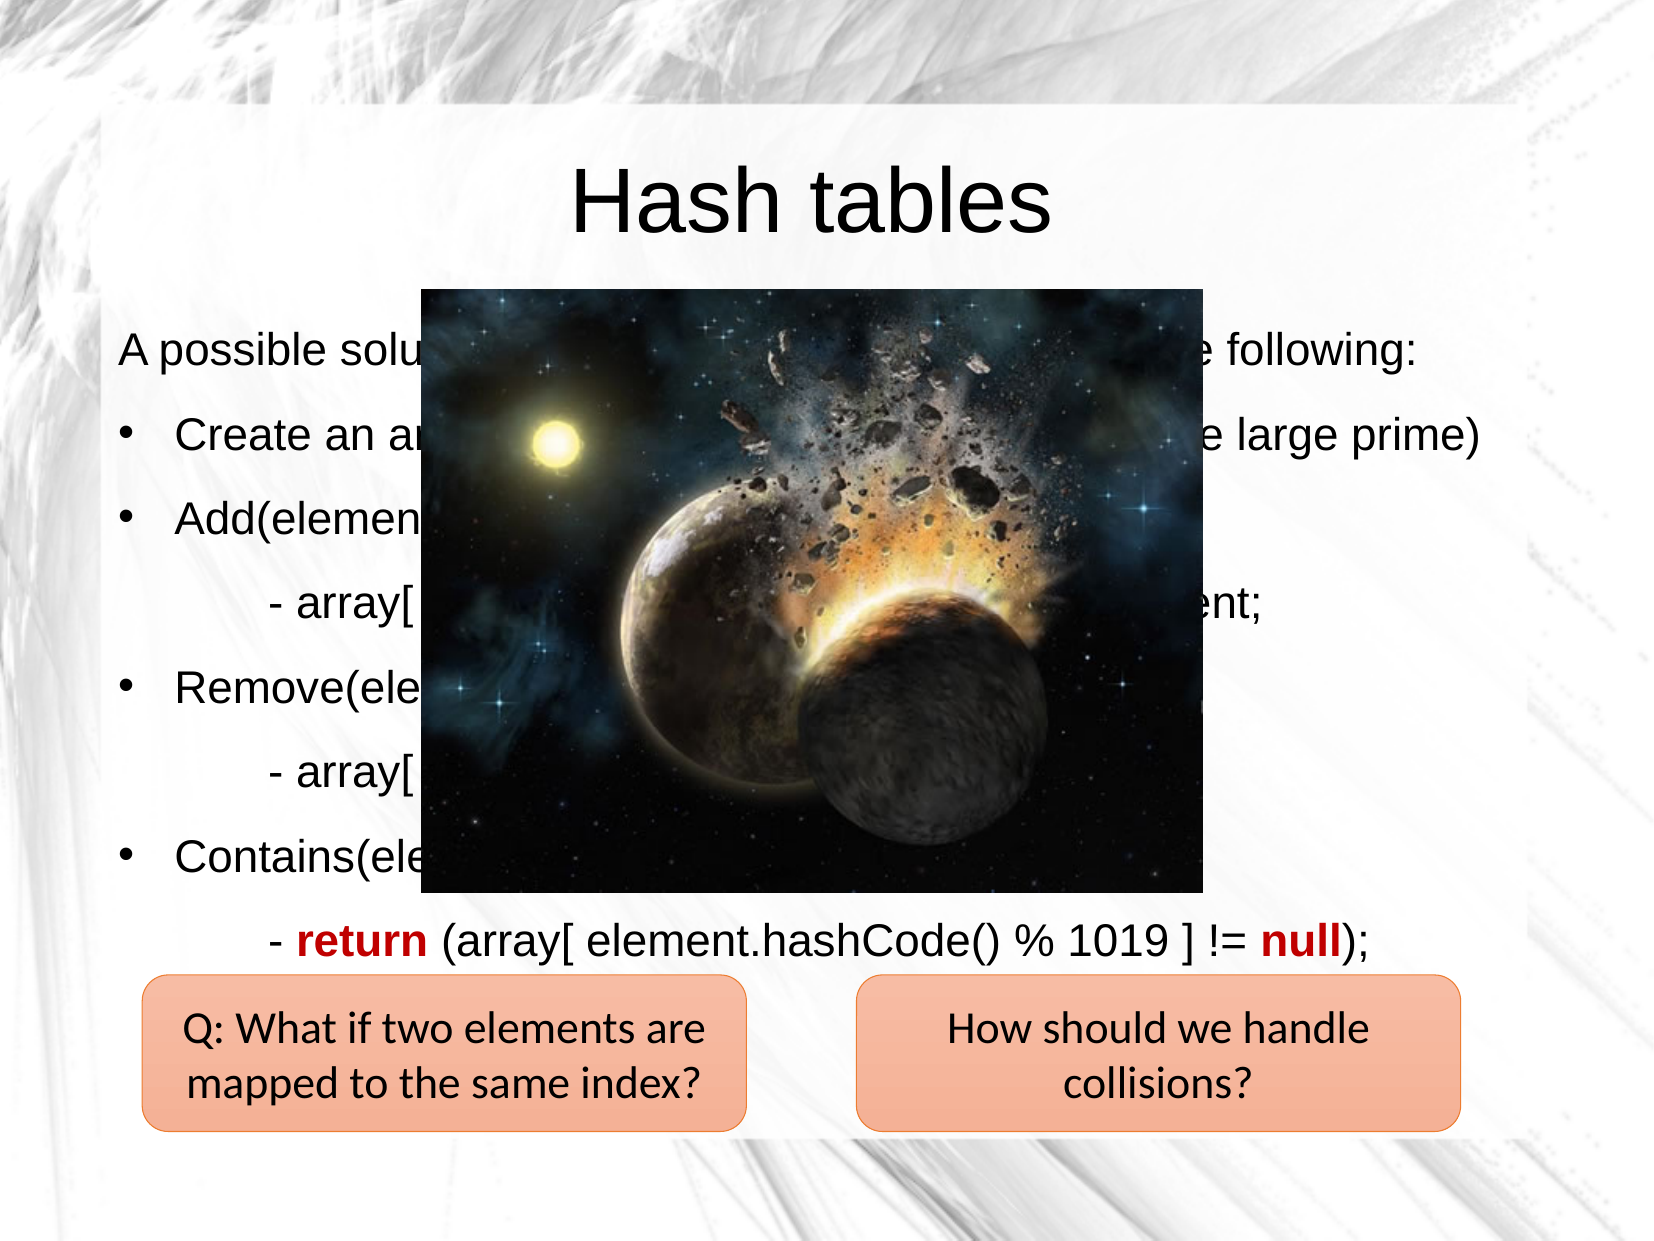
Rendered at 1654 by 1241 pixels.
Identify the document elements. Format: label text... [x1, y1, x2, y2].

title Hash tables [118, 112, 1506, 281]
picture [0, 0, 1654, 1241]
text_box How should we handle collisions? [855, 974, 1462, 1133]
text_box Q: What if two elements are mapped to the same index? [141, 974, 747, 1133]
list A possible solution for this data structure would be the following: Create an array of some fixed size, say 1019 (some large prime) Add(element): - array[ element.hashCode() % 1019 ] = element; Remove(element) - array[ element.hashCode() % 1019] = null; Contains(element) - return (array[ element.hashCode() % 1019 ] != null); [118, 319, 1571, 1102]
